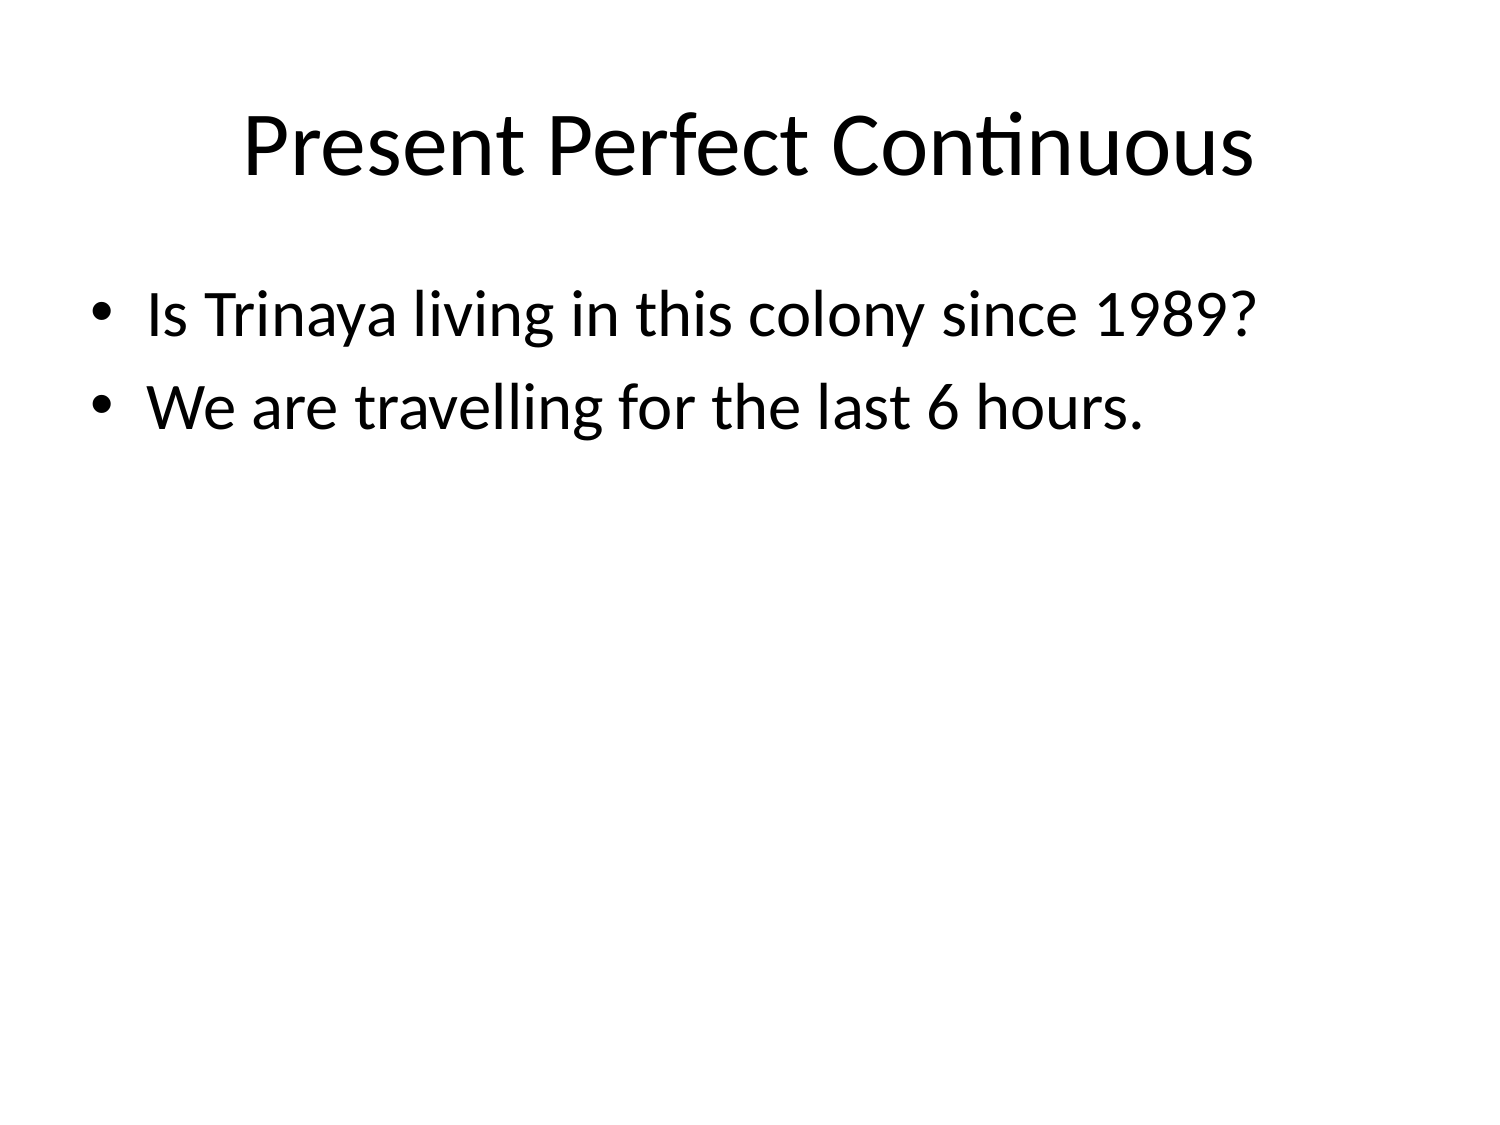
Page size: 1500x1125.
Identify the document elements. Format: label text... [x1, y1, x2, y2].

title Present Perfect Continuous [75, 45, 1425, 233]
list Is Trinaya living in this colony since 1989? We are travelling for the last 6 hours. [75, 262, 1425, 1005]
